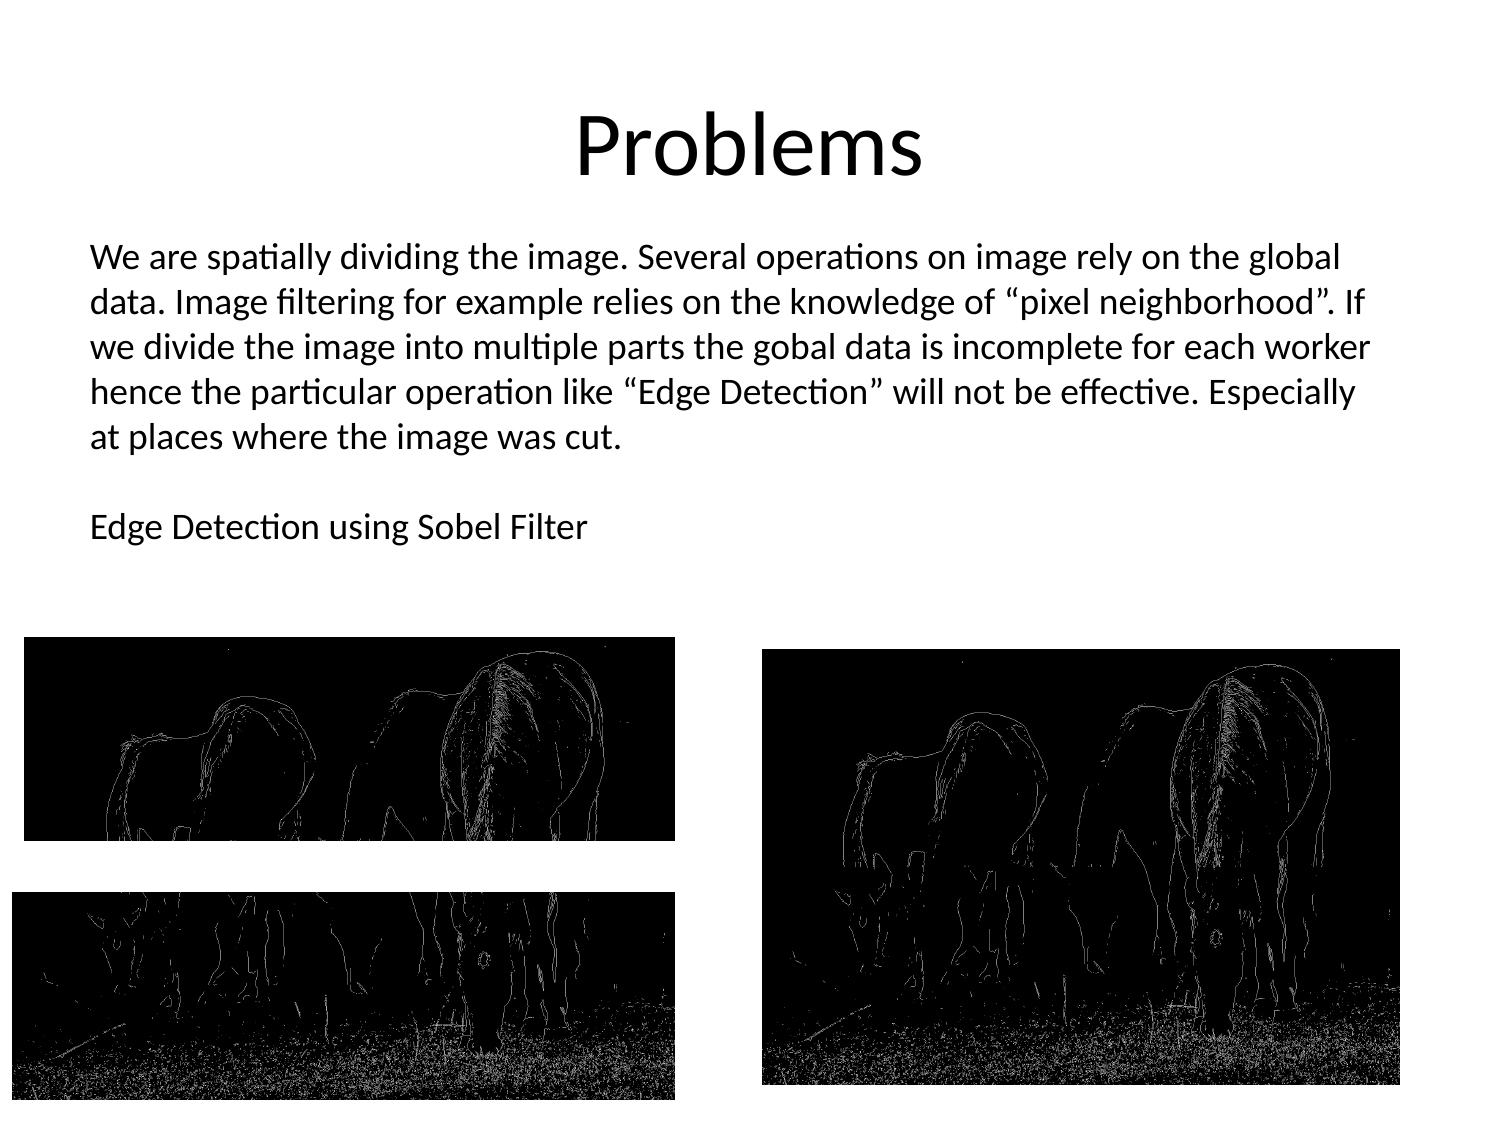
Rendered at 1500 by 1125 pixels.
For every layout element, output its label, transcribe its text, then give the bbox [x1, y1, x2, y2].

picture [12, 892, 676, 1101]
title Problems [75, 45, 1425, 233]
picture [762, 649, 1401, 1085]
text_box We are spatially dividing the image. Several operations on image rely on the global data. Image filtering for example relies on the knowledge of “pixel neighborhood”. If we divide the image into multiple parts the gobal data is incomplete for each worker hence the particular operation like “Edge Detection” will not be effective. Especially at places where the image was cut. Edge Detection using Sobel Filter [75, 224, 1400, 600]
picture [24, 637, 676, 841]
